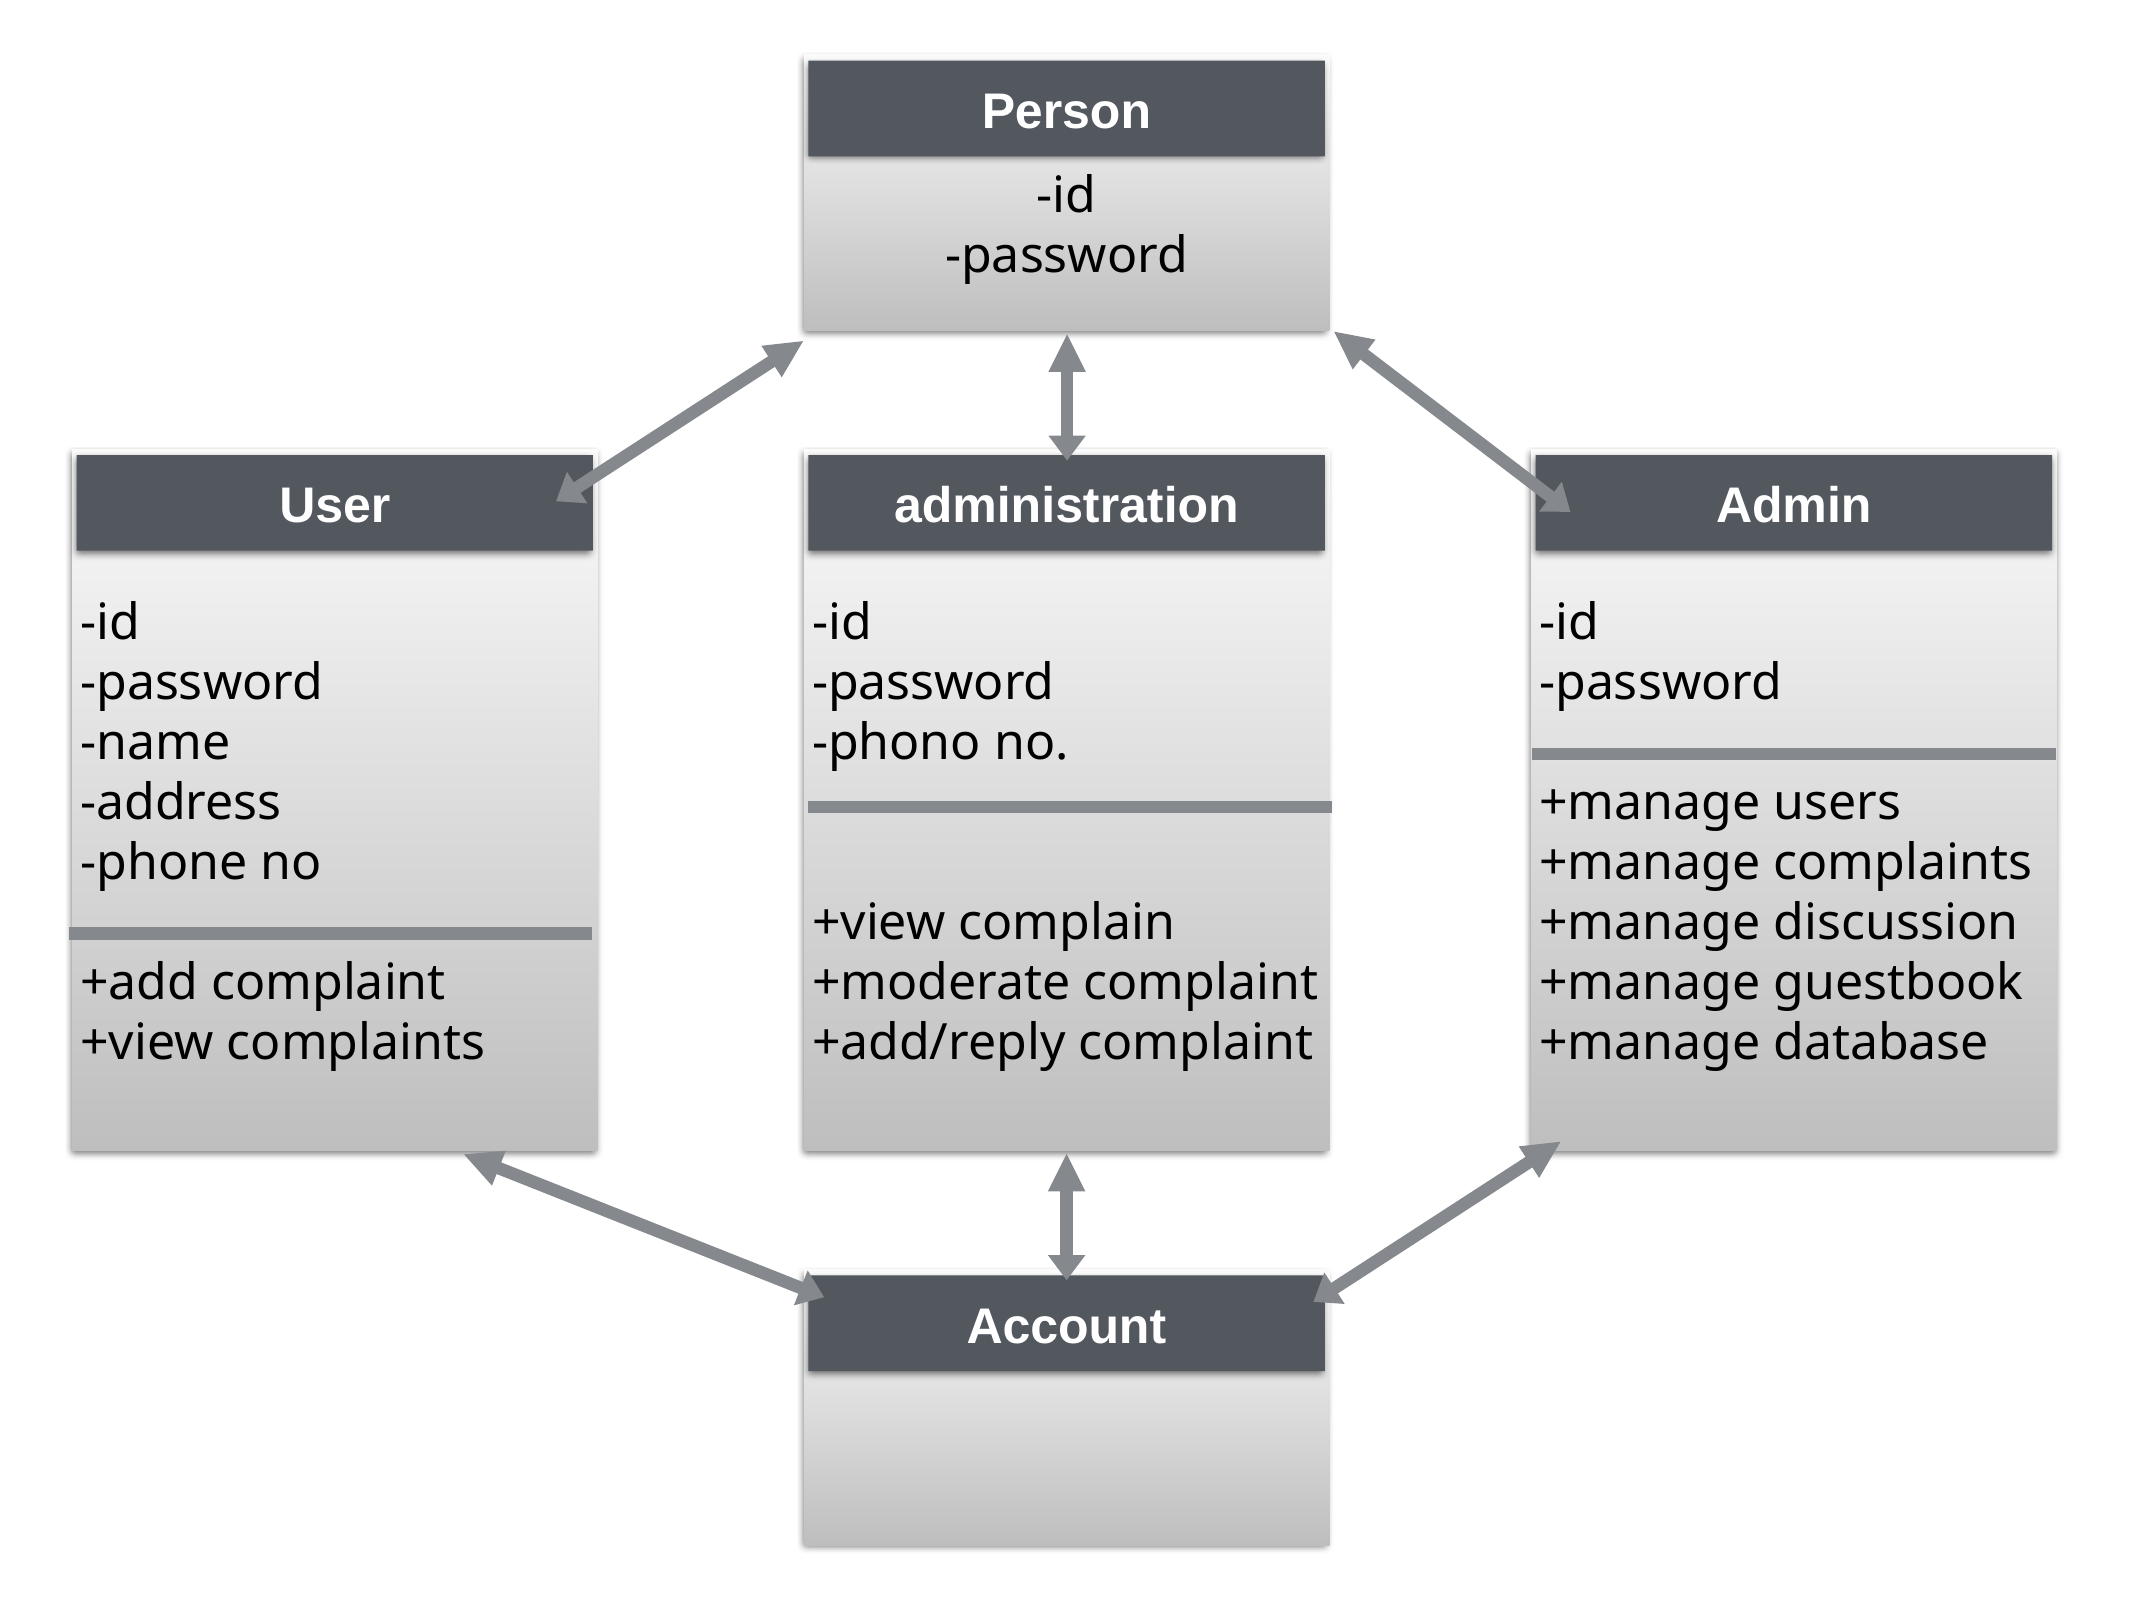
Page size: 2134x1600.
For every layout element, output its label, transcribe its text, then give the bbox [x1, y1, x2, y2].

text_box [803, 1375, 1330, 1546]
text_box [1334, 331, 1571, 512]
text_box [1313, 1141, 1561, 1303]
text_box Person [808, 60, 1325, 157]
text_box administration [808, 455, 1325, 551]
text_box -id -password +manage users +manage complaints +manage discussion +manage guestbook +manage database [1531, 557, 2057, 1151]
text_box [803, 1269, 1067, 1278]
text_box -id -password +manage users +manage complaints +manage discussion +manage guestbook +manage database [1531, 449, 2057, 457]
text_box [556, 341, 804, 502]
text_box [1060, 334, 1074, 461]
text_box Admin [1535, 455, 2053, 551]
text_box [463, 1153, 825, 1300]
text_box -id -password -name -address -phone no +add complaint +view complaints [72, 555, 598, 1151]
text_box -id -password -phono no. +view complain +moderate complaint +add/reply complaint [1068, 449, 1330, 459]
text_box -id -password -name -address -phone no +add complaint +view complaints [72, 449, 598, 459]
text_box -id -password -phono no. +view complain +moderate complaint +add/reply complaint [803, 449, 1067, 457]
text_box -id -password [803, 54, 1330, 65]
text_box -id -password [803, 158, 1330, 331]
text_box User [76, 455, 593, 551]
text_box -id -password -phono no. +view complain +moderate complaint +add/reply complaint [803, 555, 1330, 1151]
text_box [1068, 1269, 1330, 1280]
text_box Account [808, 1275, 1325, 1372]
text_box [1060, 1153, 1073, 1281]
